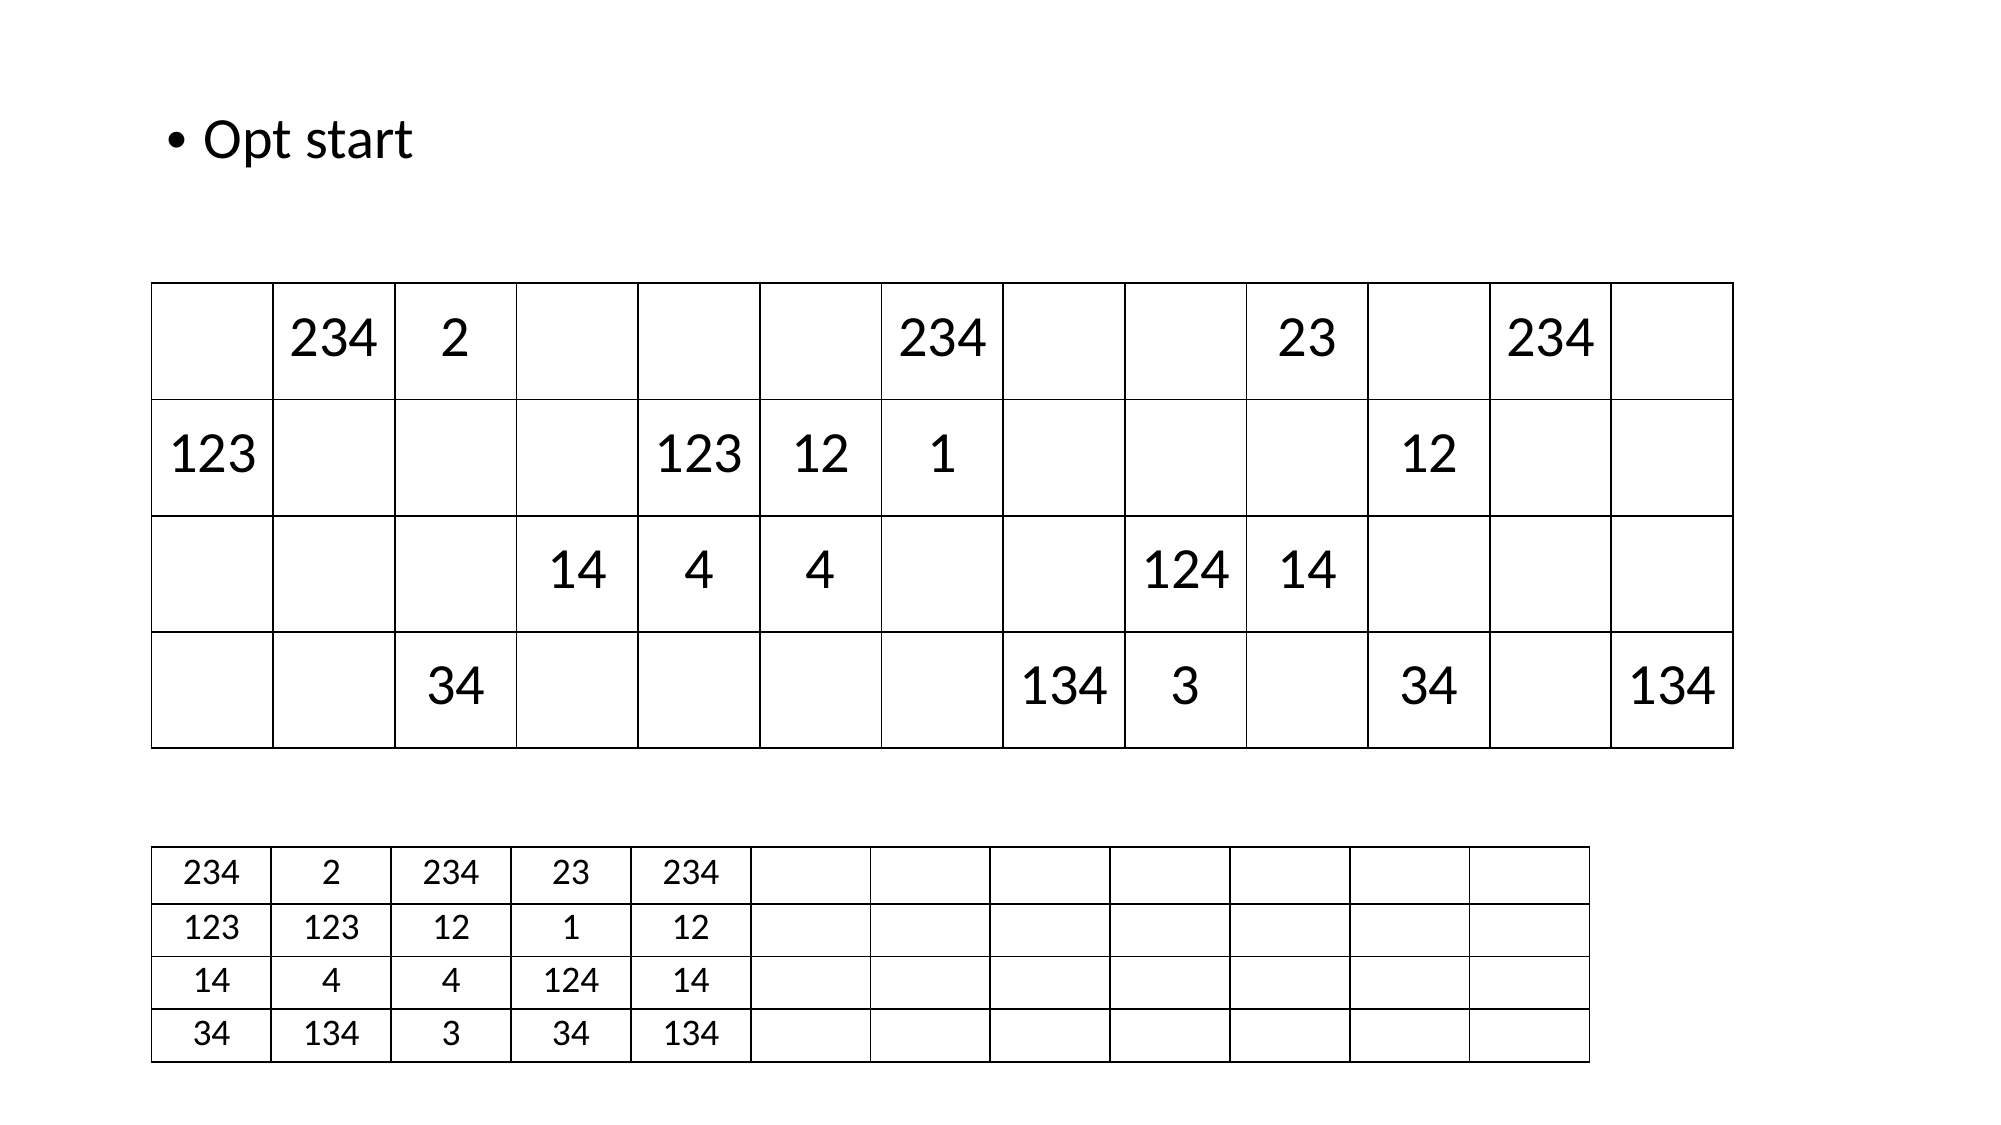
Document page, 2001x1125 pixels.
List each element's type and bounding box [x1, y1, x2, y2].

table_cell [396, 633, 516, 747]
table_header [512, 848, 630, 903]
table_cell [152, 905, 270, 956]
table_cell [392, 957, 510, 1008]
table_header [1247, 284, 1367, 399]
table_header [1004, 284, 1124, 399]
table_cell [871, 905, 989, 956]
table_cell [639, 400, 759, 515]
table_cell [1126, 517, 1246, 631]
text_box [151, 109, 1652, 234]
table_cell [512, 1010, 630, 1061]
table_cell [761, 517, 881, 631]
table_cell [272, 905, 390, 956]
table_cell [274, 400, 394, 515]
table_header [632, 848, 750, 903]
table_cell [761, 400, 881, 515]
table_header [1369, 284, 1489, 399]
table_header [882, 284, 1002, 399]
table_cell [1247, 633, 1367, 747]
table_header [639, 284, 759, 399]
table_cell [1612, 633, 1732, 747]
table_cell [1247, 400, 1367, 515]
table_header [517, 284, 637, 399]
table_cell [991, 905, 1109, 956]
table_cell [1470, 1010, 1589, 1061]
table_cell [152, 957, 270, 1008]
table_header [1351, 848, 1469, 903]
table_cell [1111, 1010, 1229, 1061]
table_cell [1491, 633, 1610, 747]
table_cell [152, 400, 272, 515]
table_cell [152, 1010, 270, 1061]
table_cell [991, 957, 1109, 1008]
table_cell [1351, 905, 1469, 956]
table_cell [396, 517, 516, 631]
table_header [1111, 848, 1229, 903]
table_cell [1369, 400, 1489, 515]
table_cell [1351, 957, 1469, 1008]
table_cell [632, 957, 750, 1008]
table_cell [752, 905, 870, 956]
table_header [1612, 284, 1732, 399]
table_header [392, 848, 510, 903]
table_header [152, 848, 270, 903]
table_cell [1612, 517, 1732, 631]
table_cell [991, 1010, 1109, 1061]
table_cell [882, 400, 1002, 515]
table_cell [1247, 517, 1367, 631]
table_header [991, 848, 1109, 903]
table_cell [1004, 517, 1124, 631]
table_header [1470, 848, 1589, 903]
table_cell [632, 1010, 750, 1061]
table_cell [1369, 633, 1489, 747]
table_cell [517, 633, 637, 747]
table_cell [1111, 905, 1229, 956]
table_cell [639, 633, 759, 747]
table_header [761, 284, 881, 399]
table_cell [1491, 400, 1610, 515]
table_cell [1126, 400, 1246, 515]
table_cell [152, 517, 272, 631]
table_cell [512, 905, 630, 956]
table_cell [752, 957, 870, 1008]
table_cell [761, 633, 881, 747]
table_cell [632, 905, 750, 956]
table_cell [274, 517, 394, 631]
table_header [1491, 284, 1610, 399]
table_header [396, 284, 516, 399]
table_cell [1369, 517, 1489, 631]
table_cell [392, 905, 510, 956]
table_cell [871, 1010, 989, 1061]
table_cell [1004, 633, 1124, 747]
table_cell [1231, 905, 1349, 956]
table_cell [752, 1010, 870, 1061]
table_cell [272, 957, 390, 1008]
table_cell [1231, 1010, 1349, 1061]
table_header [274, 284, 394, 399]
table_cell [882, 633, 1002, 747]
table_cell [1470, 957, 1589, 1008]
table_cell [517, 400, 637, 515]
table_cell [639, 517, 759, 631]
table_cell [392, 1010, 510, 1061]
table_header [1231, 848, 1349, 903]
table_cell [1491, 517, 1610, 631]
table_cell [882, 517, 1002, 631]
table_cell [512, 957, 630, 1008]
table_cell [1351, 1010, 1469, 1061]
table_header [152, 284, 272, 399]
table_cell [1470, 905, 1589, 956]
table_cell [1612, 400, 1732, 515]
table_cell [272, 1010, 390, 1061]
table_cell [1126, 633, 1246, 747]
table_cell [517, 517, 637, 631]
table_cell [396, 400, 516, 515]
table_header [752, 848, 870, 903]
table_header [272, 848, 390, 903]
table_cell [871, 957, 989, 1008]
table_cell [274, 633, 394, 747]
table_cell [1111, 957, 1229, 1008]
table_cell [1004, 400, 1124, 515]
table_header [871, 848, 989, 903]
table_cell [152, 633, 272, 747]
table_cell [1231, 957, 1349, 1008]
table_header [1126, 284, 1246, 399]
